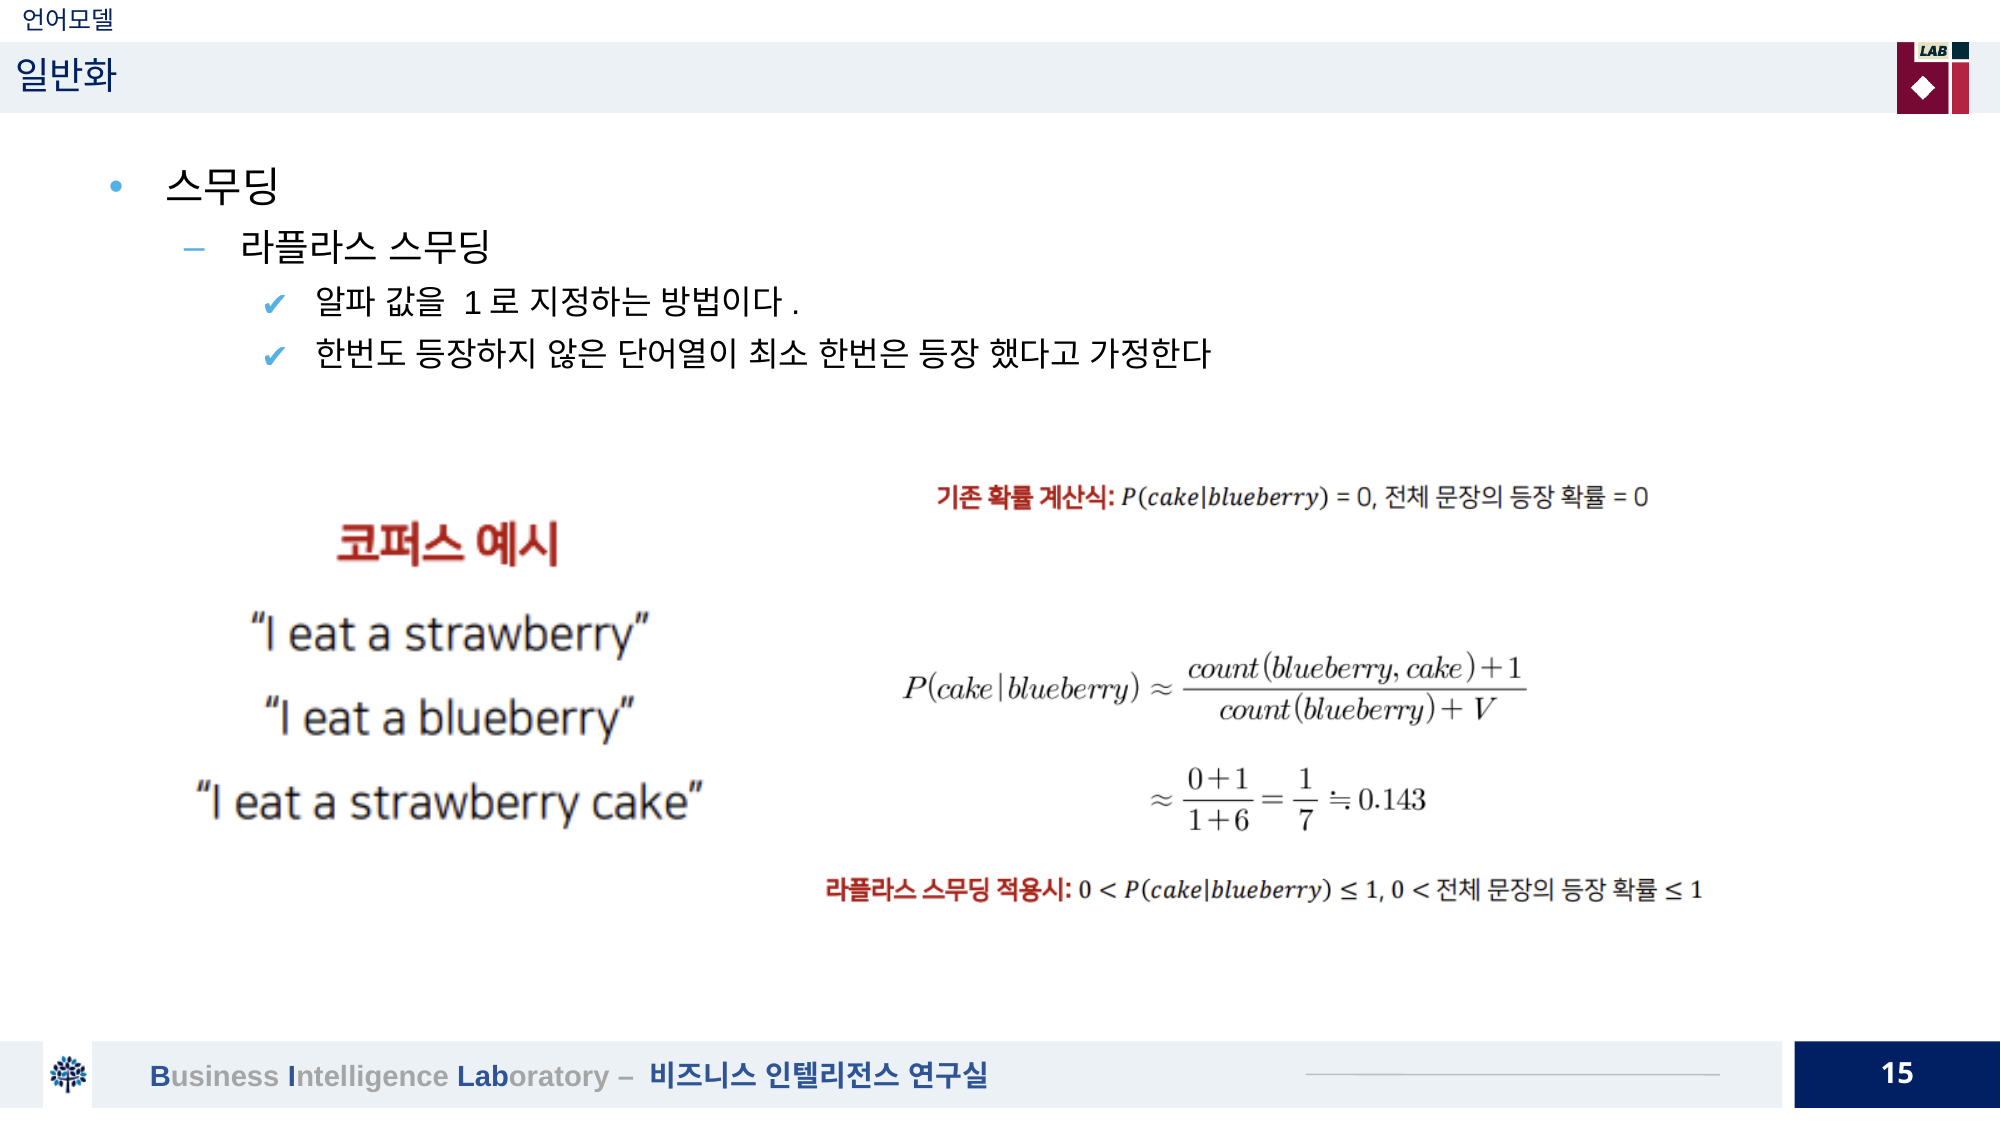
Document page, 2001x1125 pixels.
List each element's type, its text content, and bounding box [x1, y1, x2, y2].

slide_number 15 [1825, 1044, 1970, 1105]
title 언어모델 [7, 0, 606, 42]
picture [134, 448, 777, 874]
picture [43, 1041, 92, 1108]
picture [803, 629, 1717, 923]
picture [915, 448, 1684, 528]
list 스무딩 라플라스 스무딩 알파 값을 1로 지정하는 방법이다. 한번도 등장하지 않은 단어열이 최소 한번은 등장 했다고 가정한다 [73, 138, 1927, 1045]
subtitle 일반화 [0, 42, 1326, 113]
picture [1897, 41, 1969, 114]
